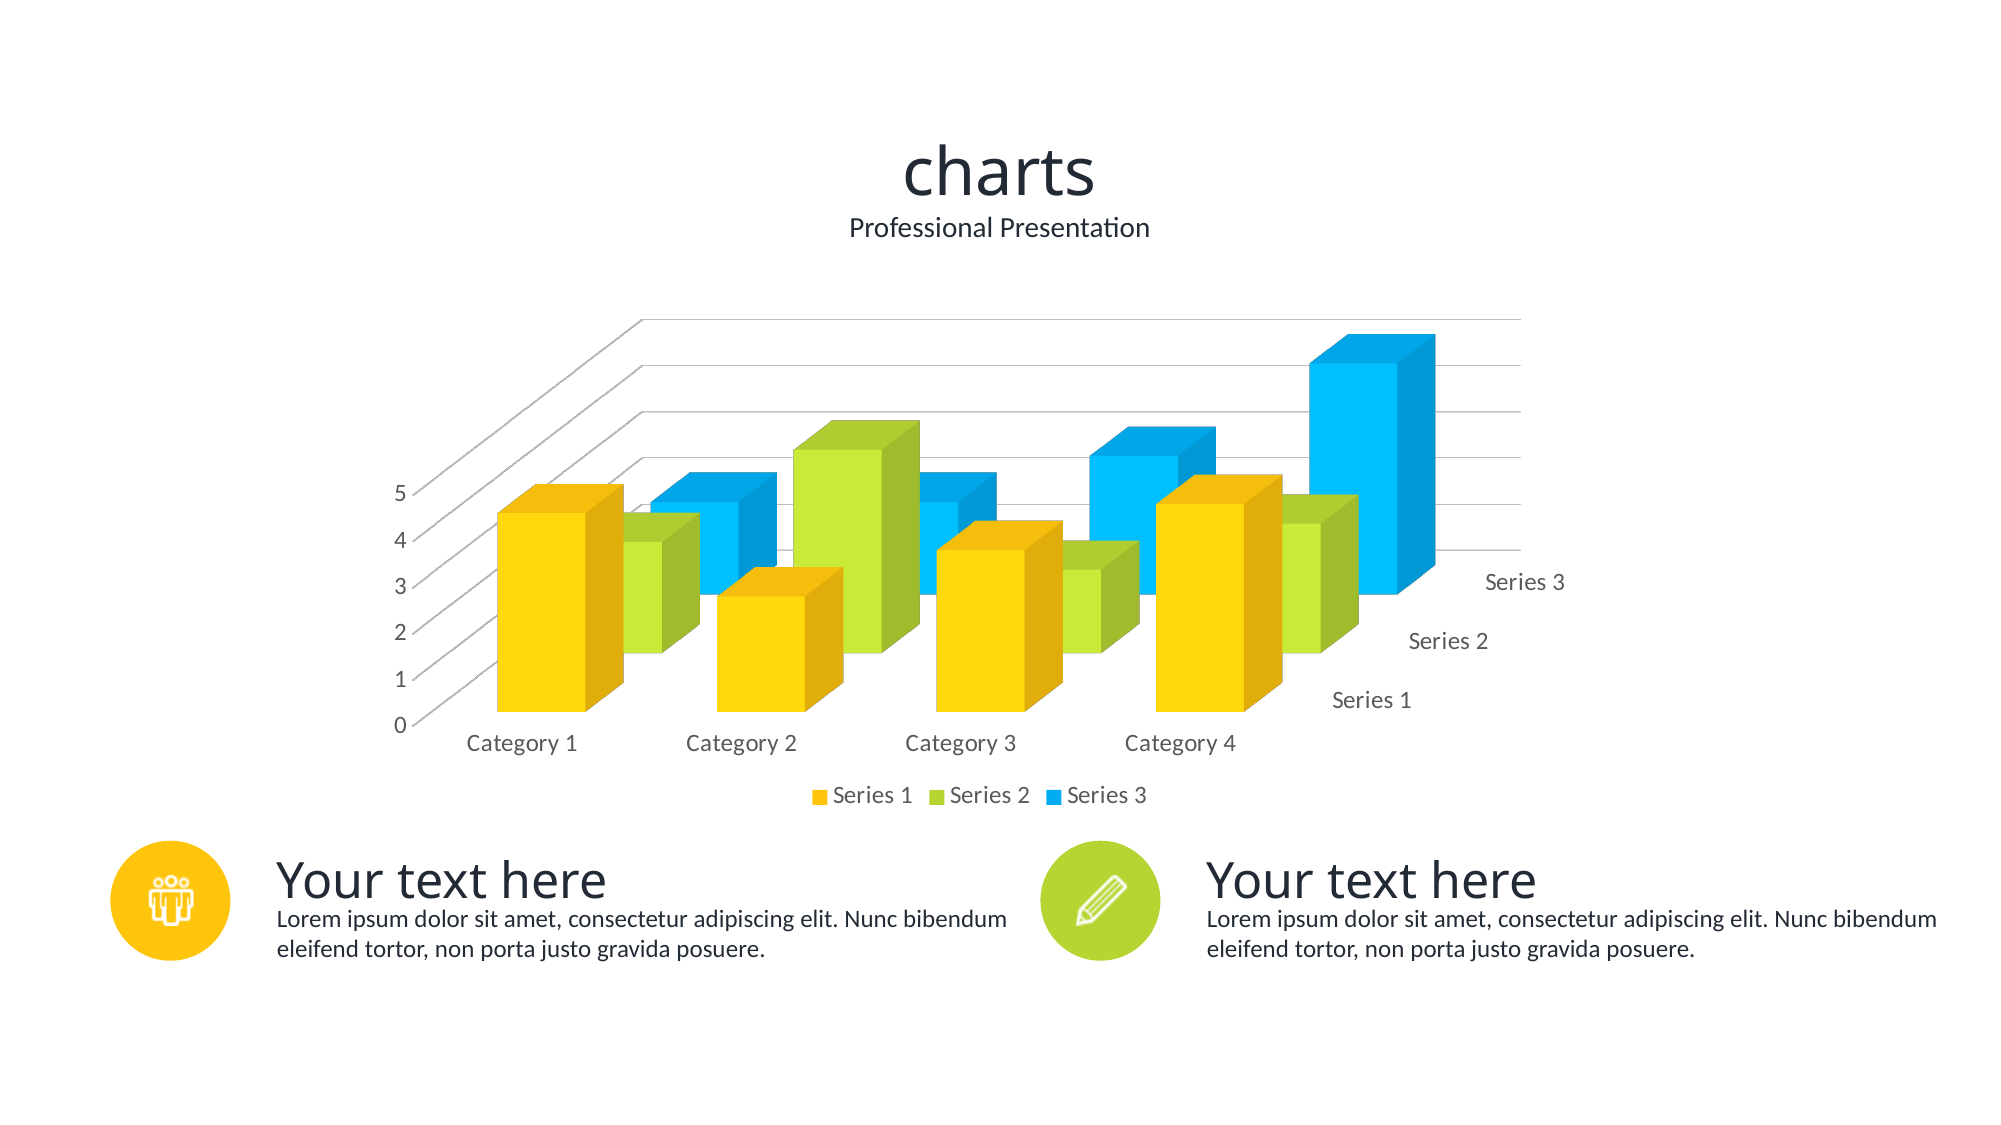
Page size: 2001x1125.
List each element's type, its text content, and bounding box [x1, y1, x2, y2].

text_box [109, 839, 232, 962]
text_box [1039, 839, 1162, 962]
text_box Your text here [262, 840, 1070, 916]
picture [146, 875, 197, 926]
picture [1076, 875, 1127, 926]
text_box Lorem ipsum dolor sit amet, consectetur adipiscing elit. Nunc bibendum eleifend tortor, non porta justo gravida posuere. [1192, 916, 2000, 971]
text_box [0, 121, 2000, 252]
chart [355, 308, 1604, 816]
text_box Lorem ipsum dolor sit amet, consectetur adipiscing elit. Nunc bibendum eleifend tortor, non porta justo gravida posuere. [262, 916, 1070, 971]
text_box Your text here [1192, 840, 2000, 916]
